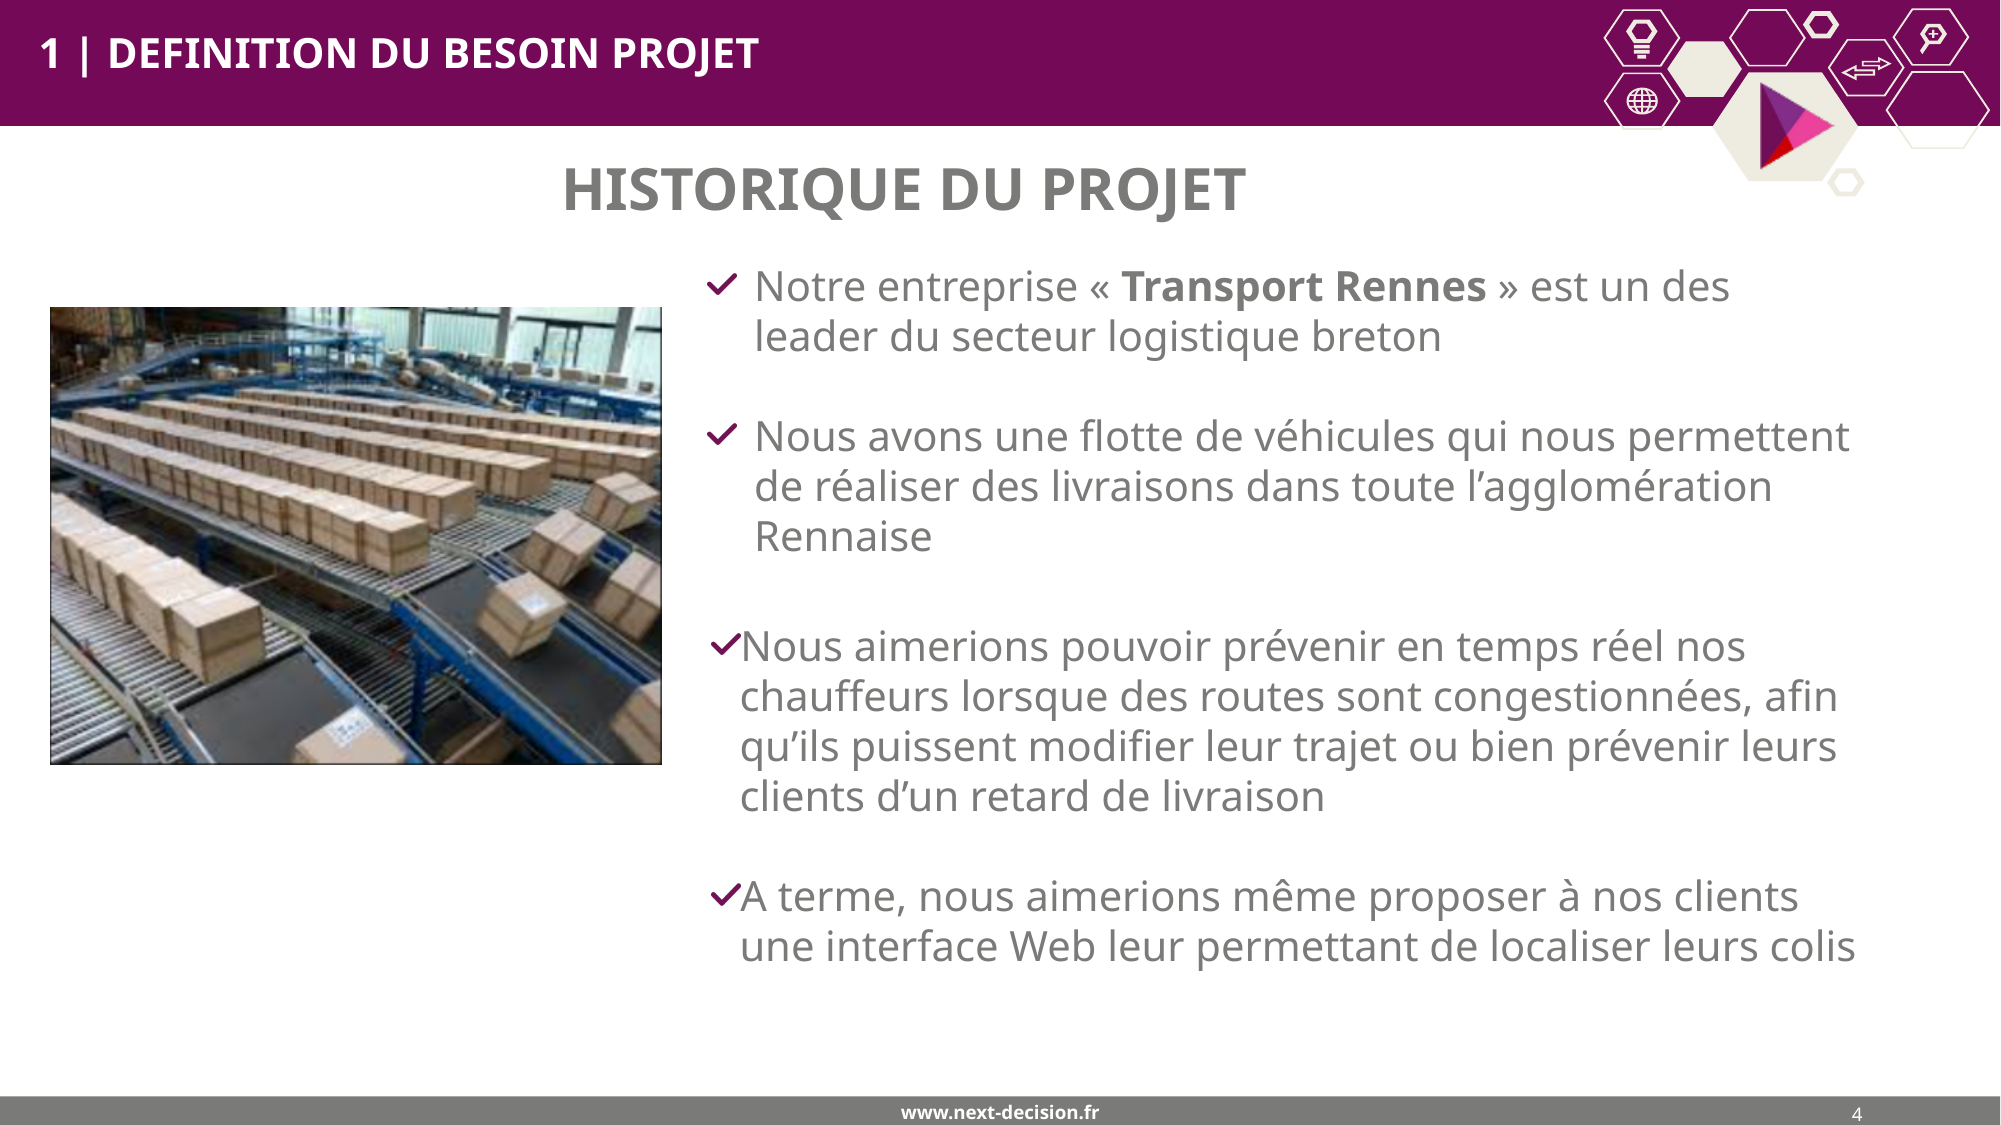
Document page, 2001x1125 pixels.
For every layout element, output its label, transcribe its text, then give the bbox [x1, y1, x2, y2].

picture [1760, 81, 1835, 171]
picture [707, 419, 737, 449]
picture [49, 307, 663, 766]
picture [711, 879, 741, 910]
picture [711, 629, 741, 659]
list HISTORIQUE DU PROJET [122, 144, 1682, 209]
list Notre entreprise « Transport Rennes » est un des leader du secteur logistique breton Nous avons une flotte de véhicules qui nous permettent de réaliser des livraisons dans toute l’agglomération Rennaise Nous aimerions pouvoir prévenir en temps réel nos chauffeurs lorsque des routes sont congestionnées, afin qu’ils puissent modifier leur trajet ou bien prévenir leurs clients d’un retard de livraison A terme, nous aimerions même proposer à nos clients une interface Web leur permettant de localiser leurs colis [692, 251, 1875, 871]
title 1 | DEFINITION DU BESOIN PROJET [23, 19, 1489, 114]
picture [707, 269, 737, 299]
